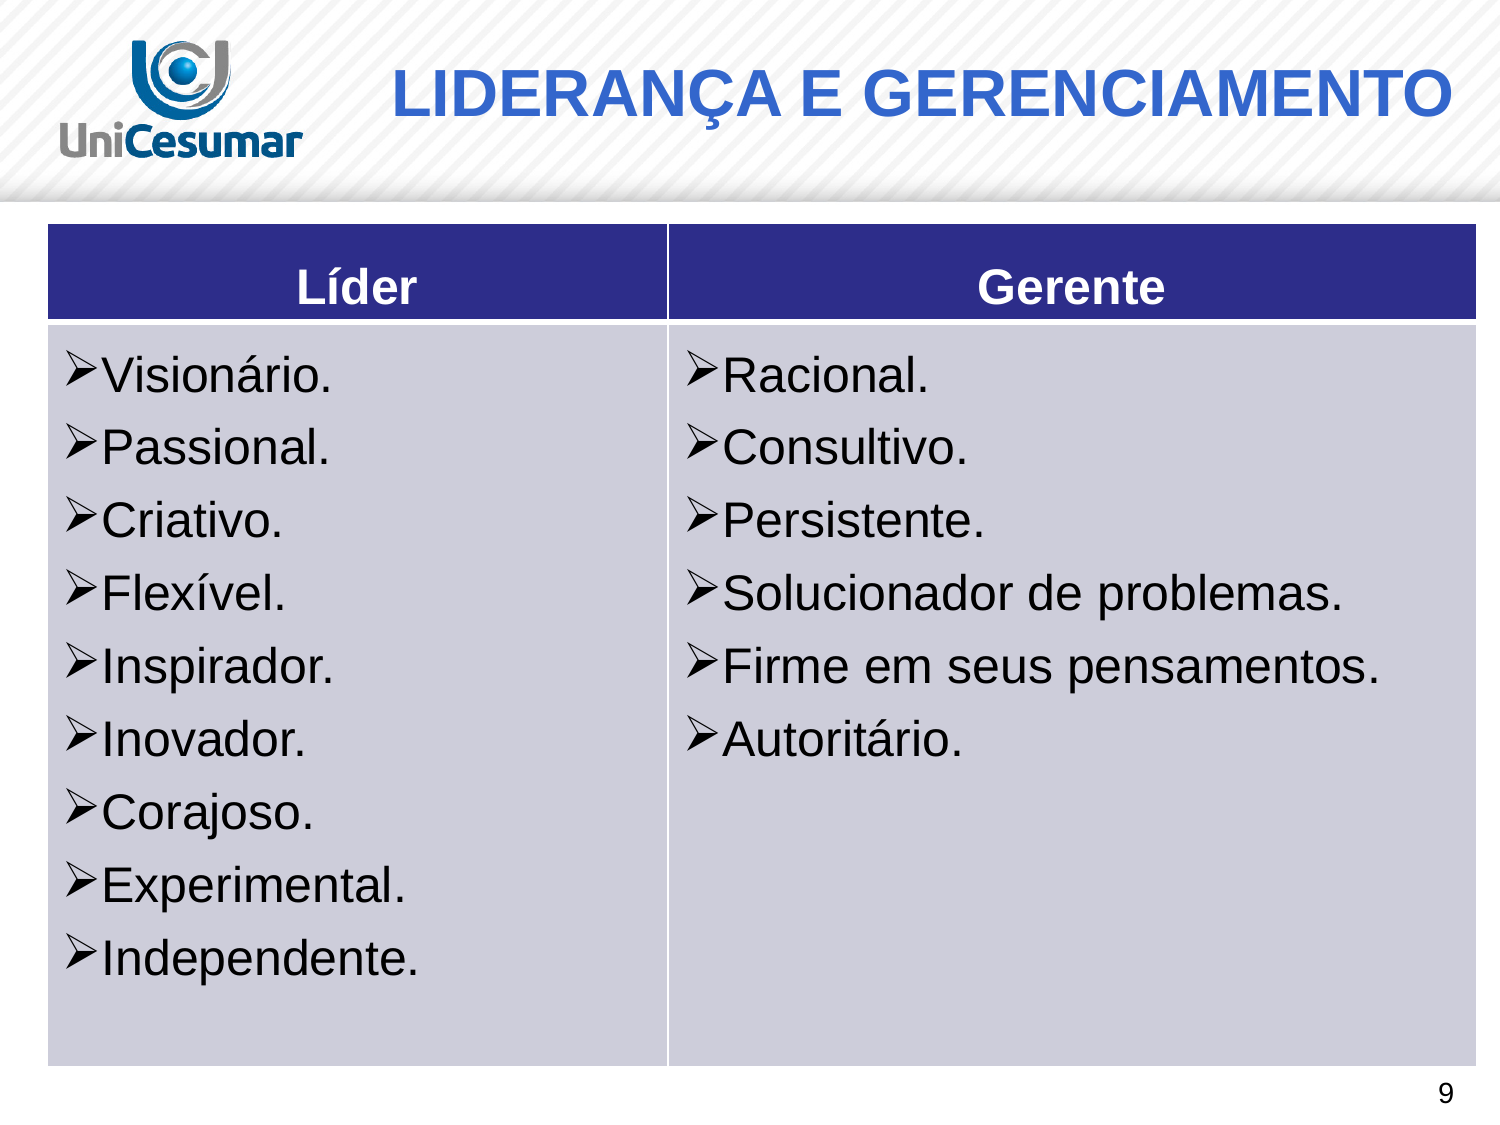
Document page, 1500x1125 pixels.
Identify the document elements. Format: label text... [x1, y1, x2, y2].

title LIDERANÇA E GERENCIAMENTO [289, 18, 1471, 162]
table_header Gerente [669, 224, 1476, 319]
table_cell Visionário. Passional. Criativo. Flexível. Inspirador. Inovador. Corajoso. Experimental. Independente. [48, 325, 667, 1066]
picture [0, 0, 1500, 1125]
table_header Líder [48, 224, 667, 319]
table_cell Racional. Consultivo. Persistente. Solucionador de problemas. Firme em seus pensamentos. Autoritário. [669, 325, 1476, 1066]
